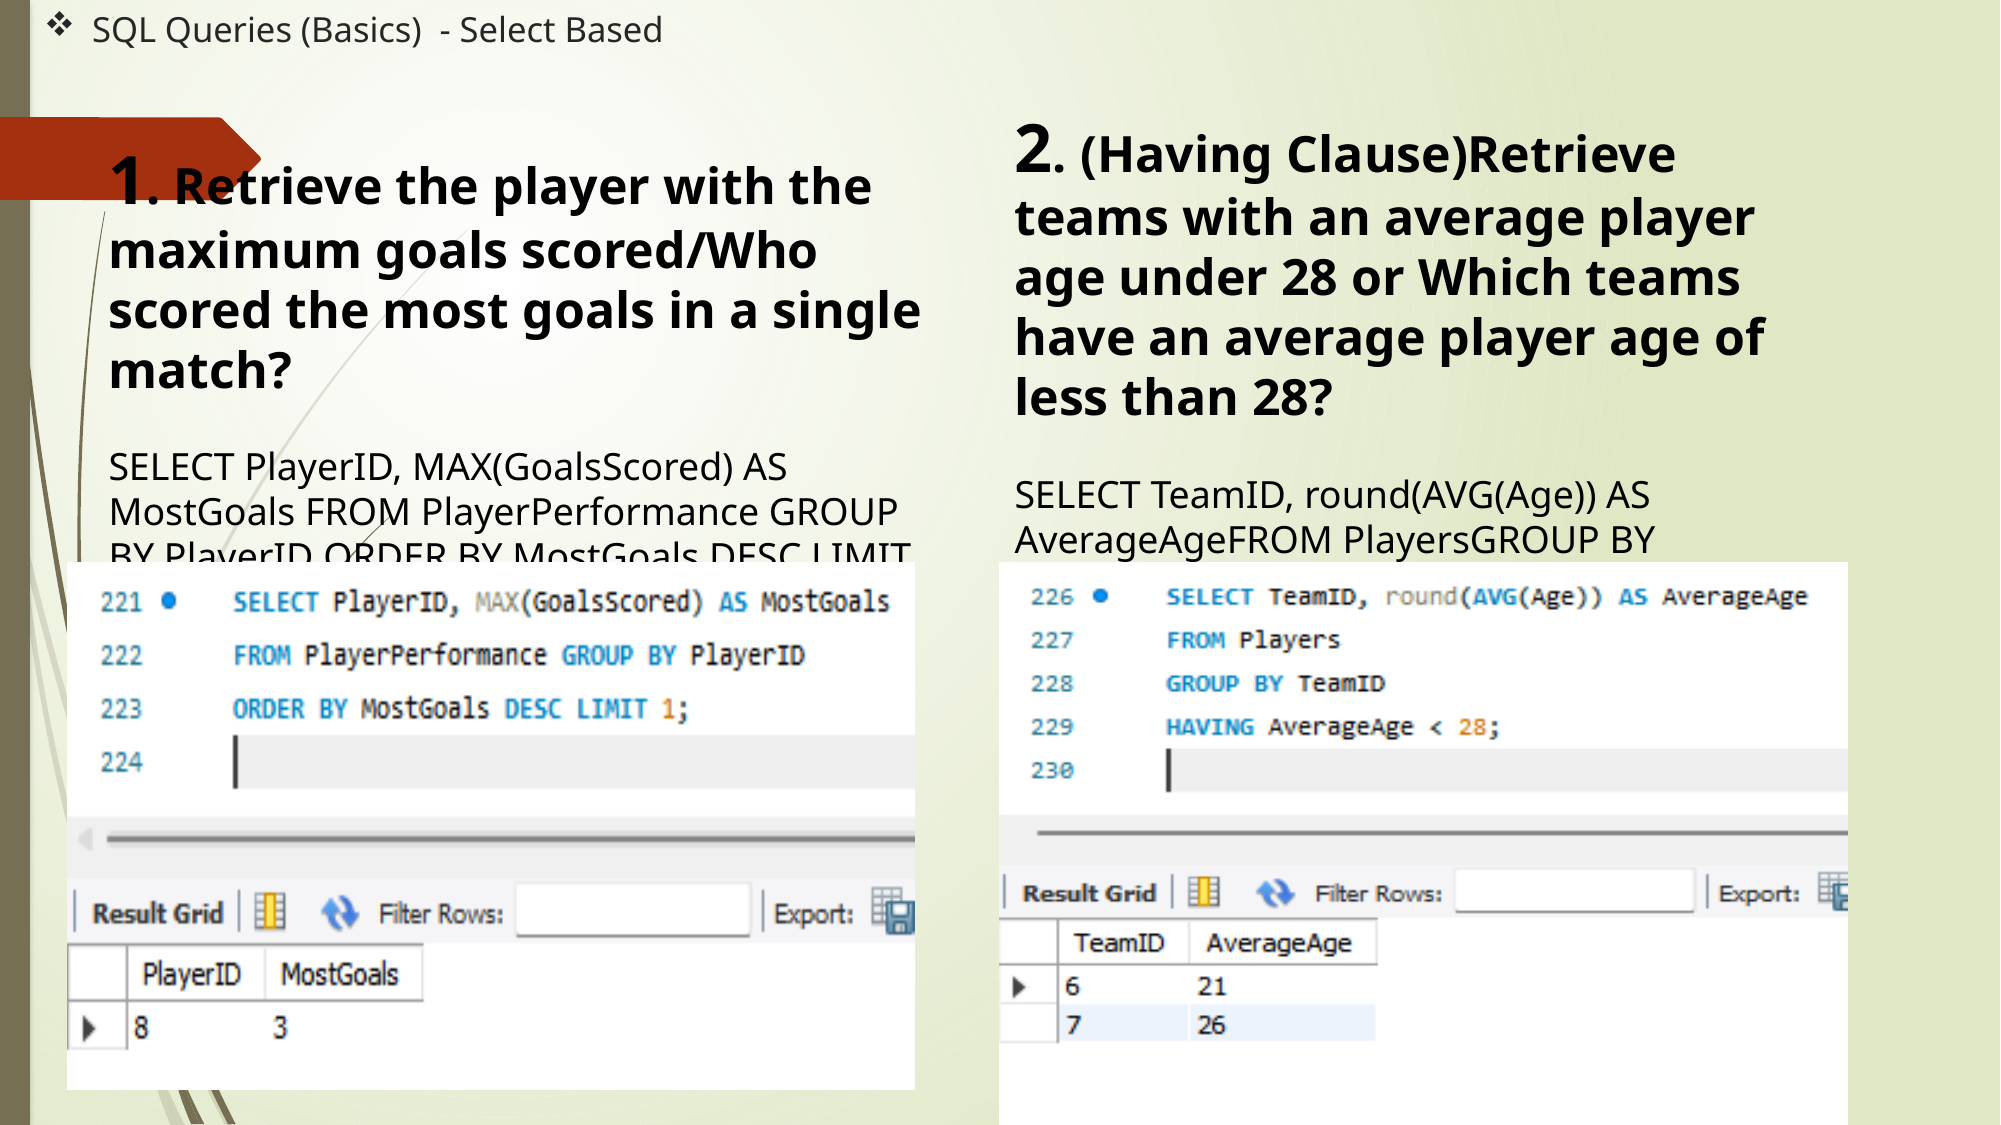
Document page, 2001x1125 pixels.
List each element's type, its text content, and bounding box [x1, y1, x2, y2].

picture [999, 562, 1848, 1125]
text_box 2. (Having Clause)Retrieve teams with an average player age under 28 or Which teams have an average player age of less than 28? SELECT TeamID, round(AVG(Age)) AS AverageAgeFROM PlayersGROUP BY TeamIDHAVING AverageAge < 28; [999, 98, 1856, 614]
picture [66, 562, 916, 1091]
title SQL Queries (Basics) - Select Based [29, 0, 1492, 99]
text_box 1. Retrieve the player with the maximum goals scored/Who scored the most goals in a single match? SELECT PlayerID, MAX(GoalsScored) AS MostGoals FROM PlayerPerformance GROUP BY PlayerID ORDER BY MostGoals DESC LIMIT 1; [93, 130, 950, 631]
